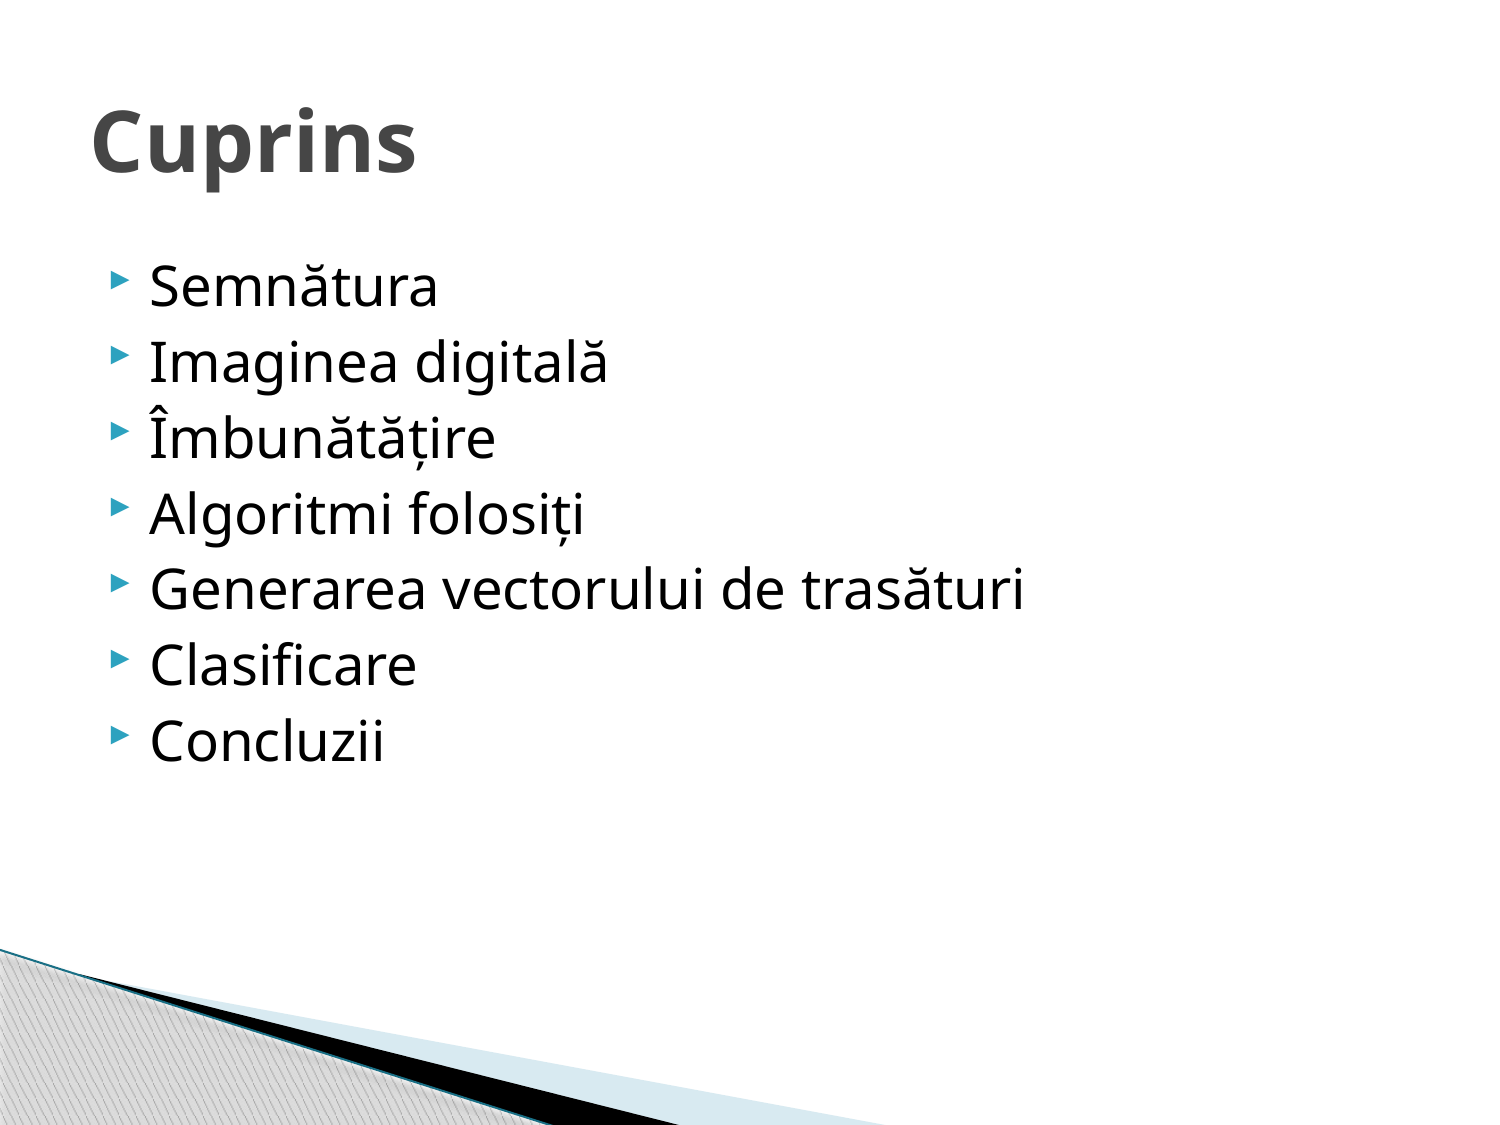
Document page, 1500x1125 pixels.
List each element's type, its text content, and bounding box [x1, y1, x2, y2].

title Cuprins [75, 45, 1425, 233]
list Semnătura Imaginea digitală Îmbunătățire Algoritmi folosiți Generarea vectorului de trasături Clasificare Concluzii [75, 243, 1425, 986]
